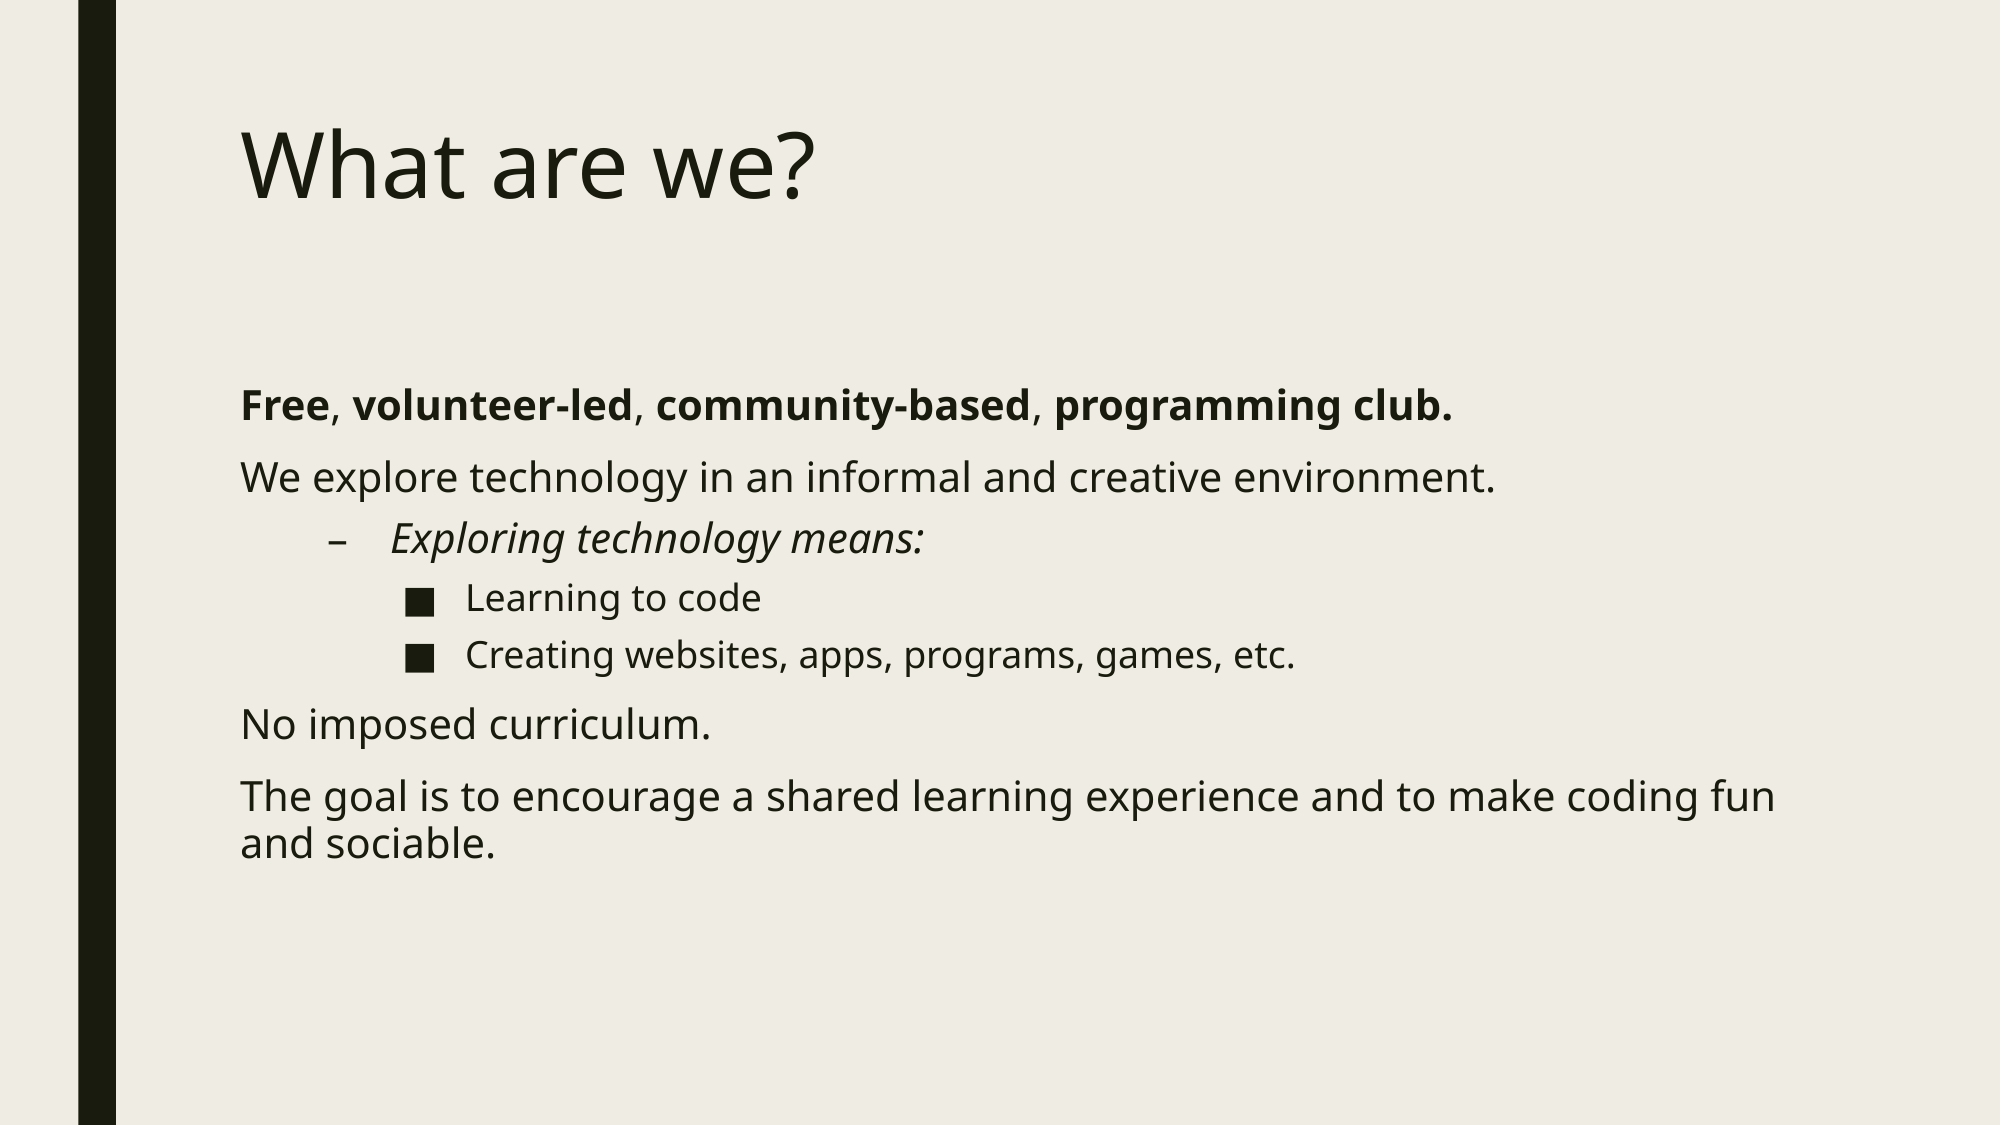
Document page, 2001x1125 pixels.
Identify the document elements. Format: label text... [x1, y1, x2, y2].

list Free, volunteer-led, community-based, programming club. We explore technology in an informal and creative environment. Exploring technology means: Learning to code Creating websites, apps, programs, games, etc. No imposed curriculum. The goal is to encourage a shared learning experience and to make coding fun and sociable. [225, 375, 1800, 963]
title What are we? [225, 112, 1800, 357]
